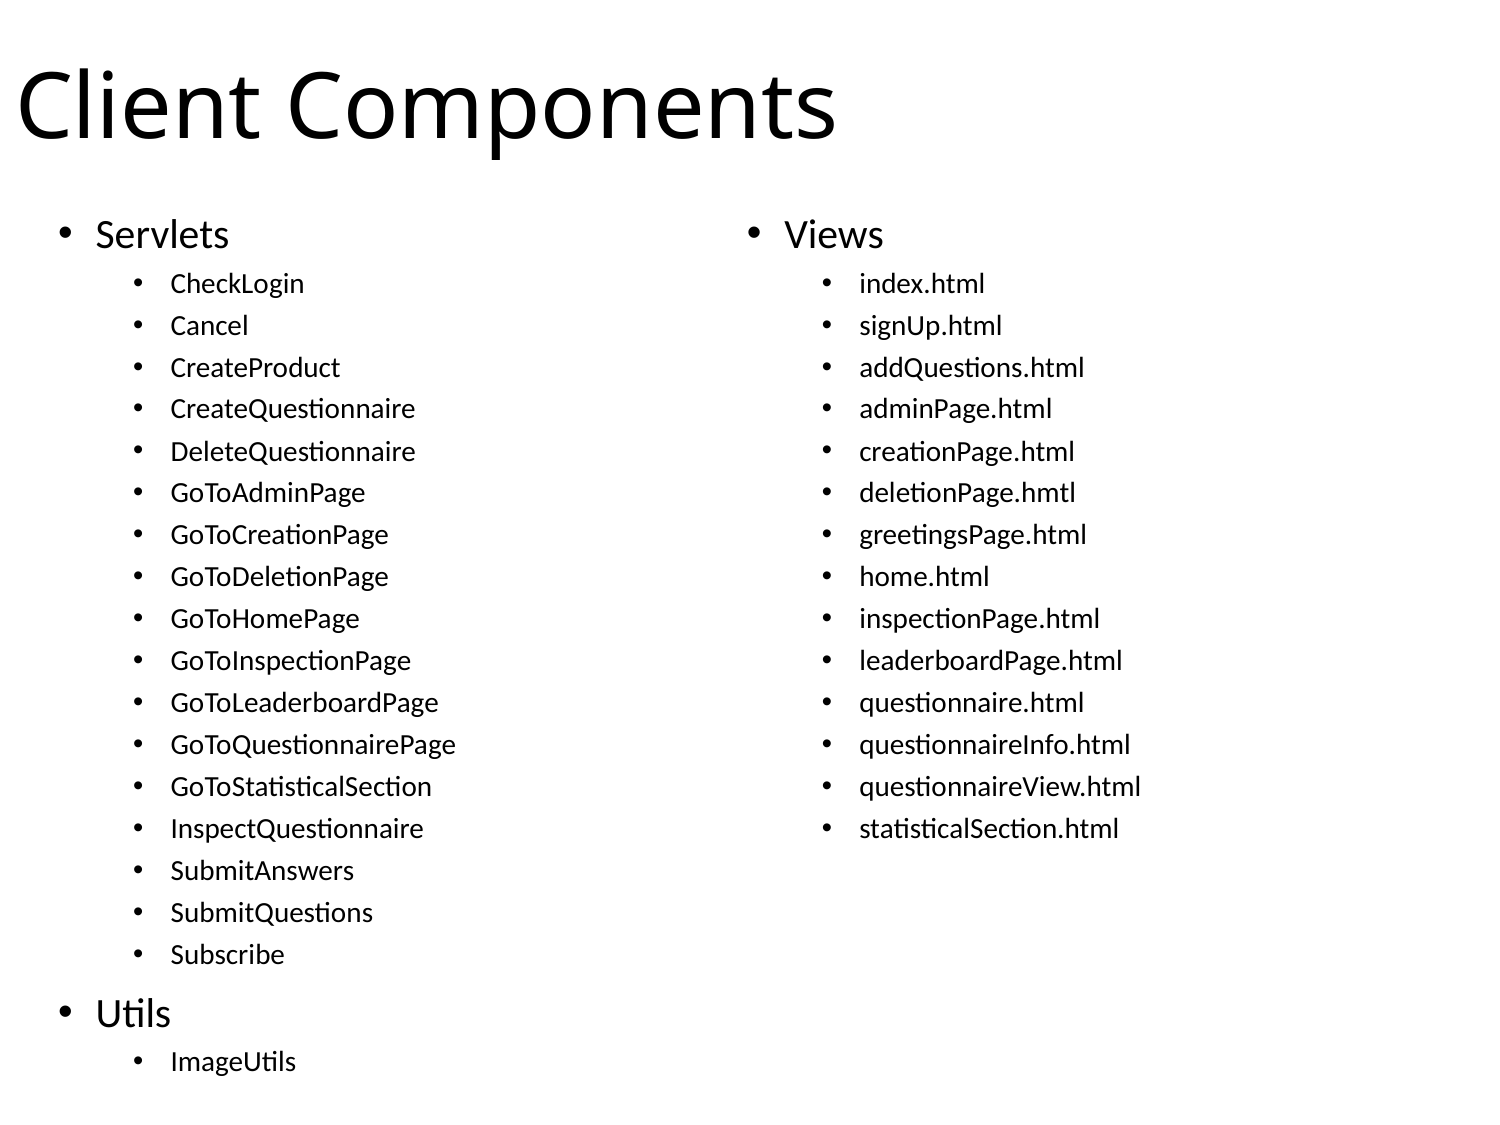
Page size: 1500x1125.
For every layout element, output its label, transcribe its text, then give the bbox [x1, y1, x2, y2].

list Servlets CheckLogin Cancel CreateProduct CreateQuestionnaire DeleteQuestionnaire GoToAdminPage GoToCreationPage GoToDeletionPage GoToHomePage GoToInspectionPage GoToLeaderboardPage GoToQuestionnairePage GoToStatisticalSection InspectQuestionnaire SubmitAnswers SubmitQuestions Subscribe Utils ImageUtils [43, 205, 681, 1106]
list Views index.html signUp.html addQuestions.html adminPage.html creationPage.html deletionPage.hmtl greetingsPage.html home.html inspectionPage.html leaderboardPage.html questionnaire.html questionnaireInfo.html questionnaireView.html statisticalSection.html [731, 205, 1457, 1089]
title Client Components [0, 0, 1294, 218]
